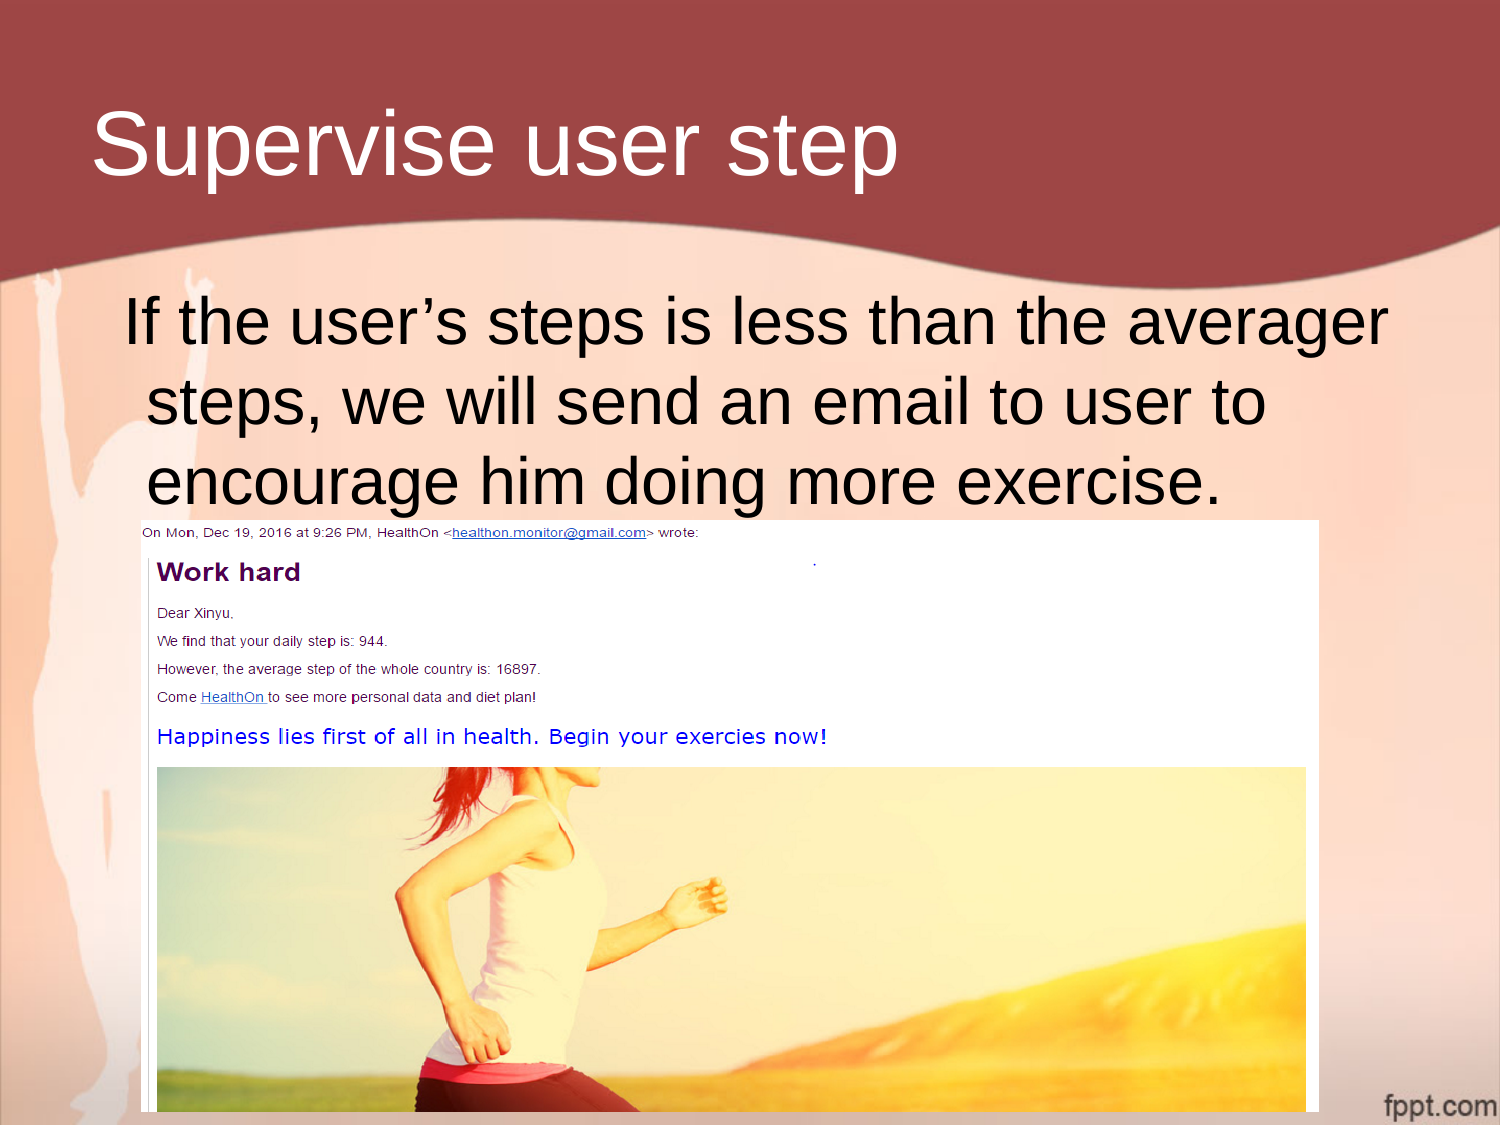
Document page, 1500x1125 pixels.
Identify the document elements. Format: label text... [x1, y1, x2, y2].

picture [0, 0, 1500, 1125]
list If the user’s steps is less than the averager steps, we will send an email to user to encourage him doing more exercise. [75, 262, 1425, 551]
title Supervise user step [75, 45, 1425, 233]
